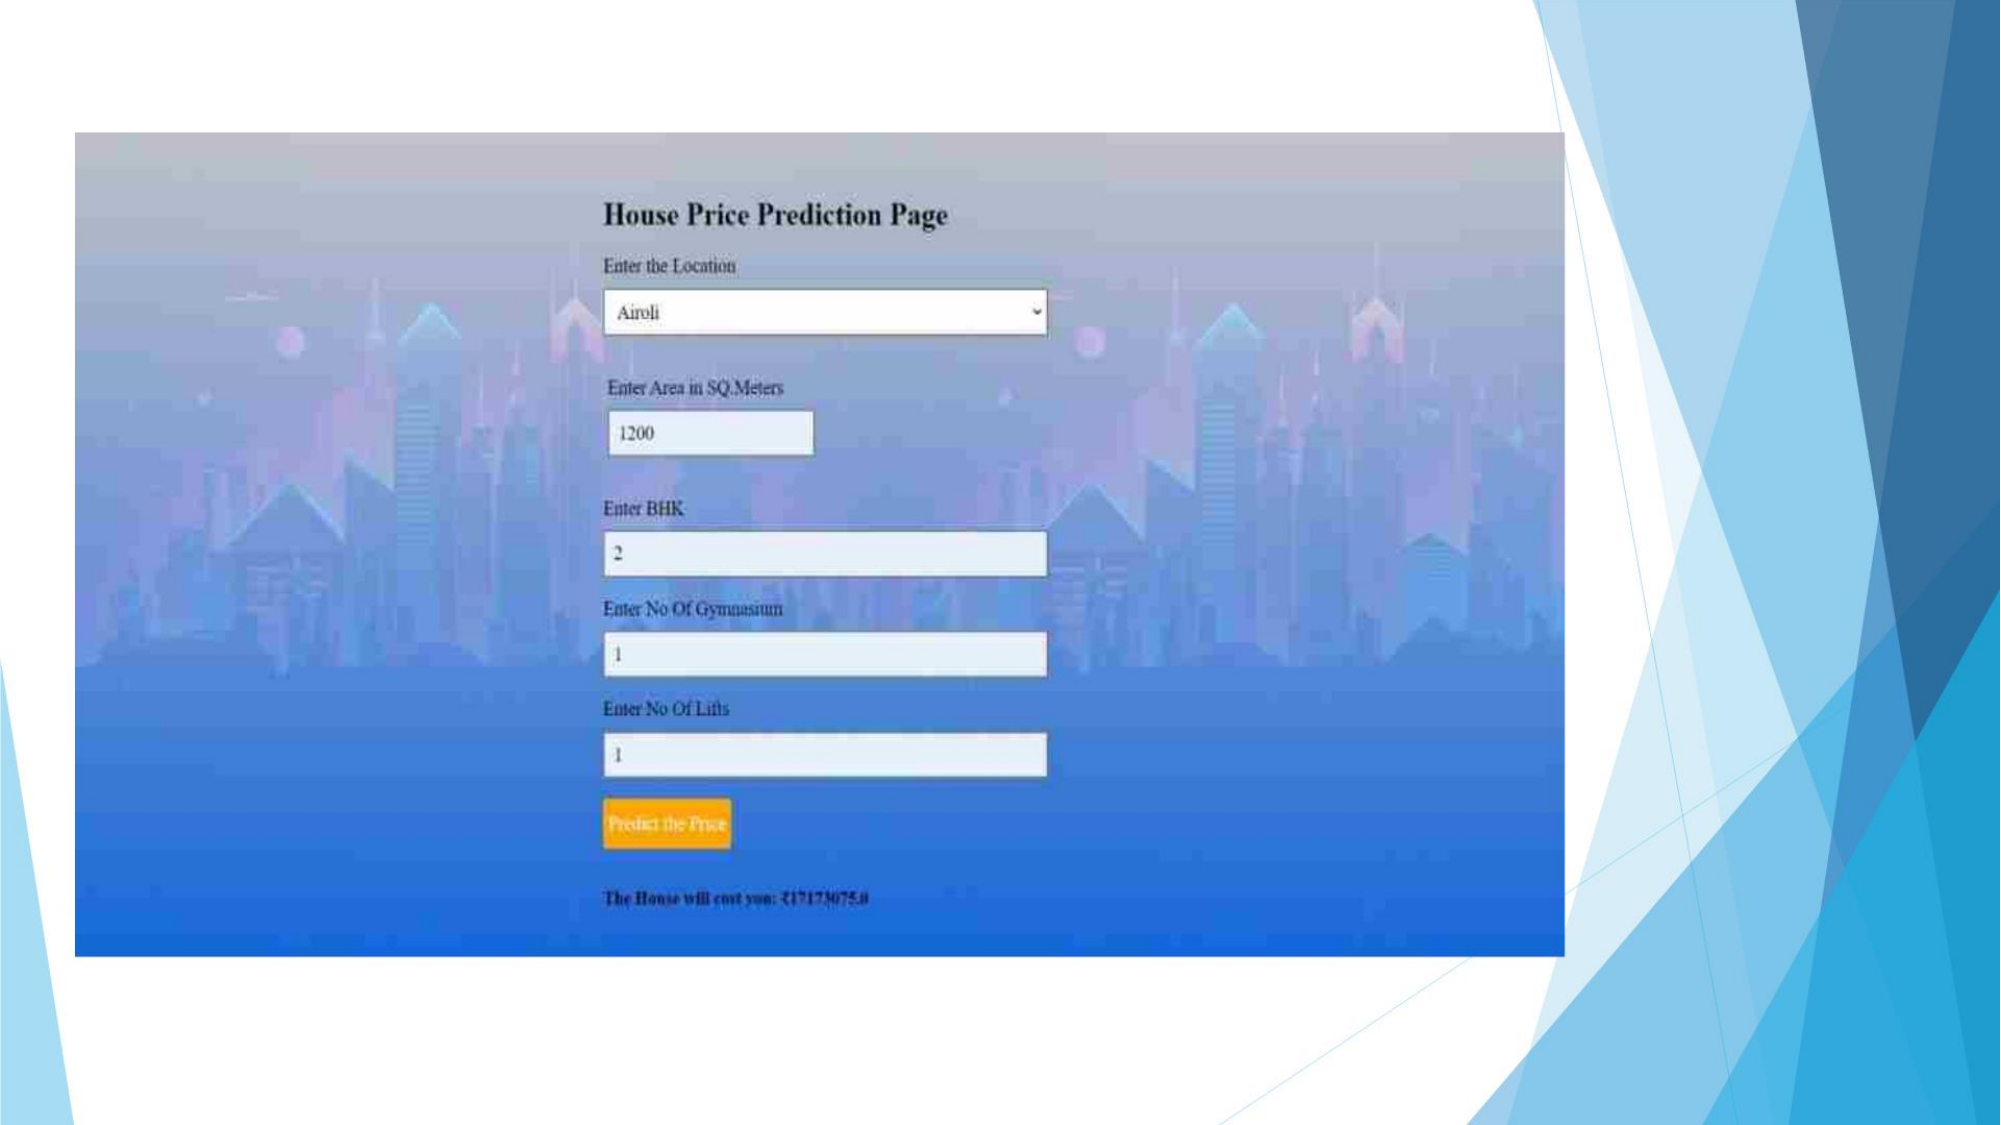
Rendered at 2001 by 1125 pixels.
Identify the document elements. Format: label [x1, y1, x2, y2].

text_box [0, 0, 2000, 1125]
